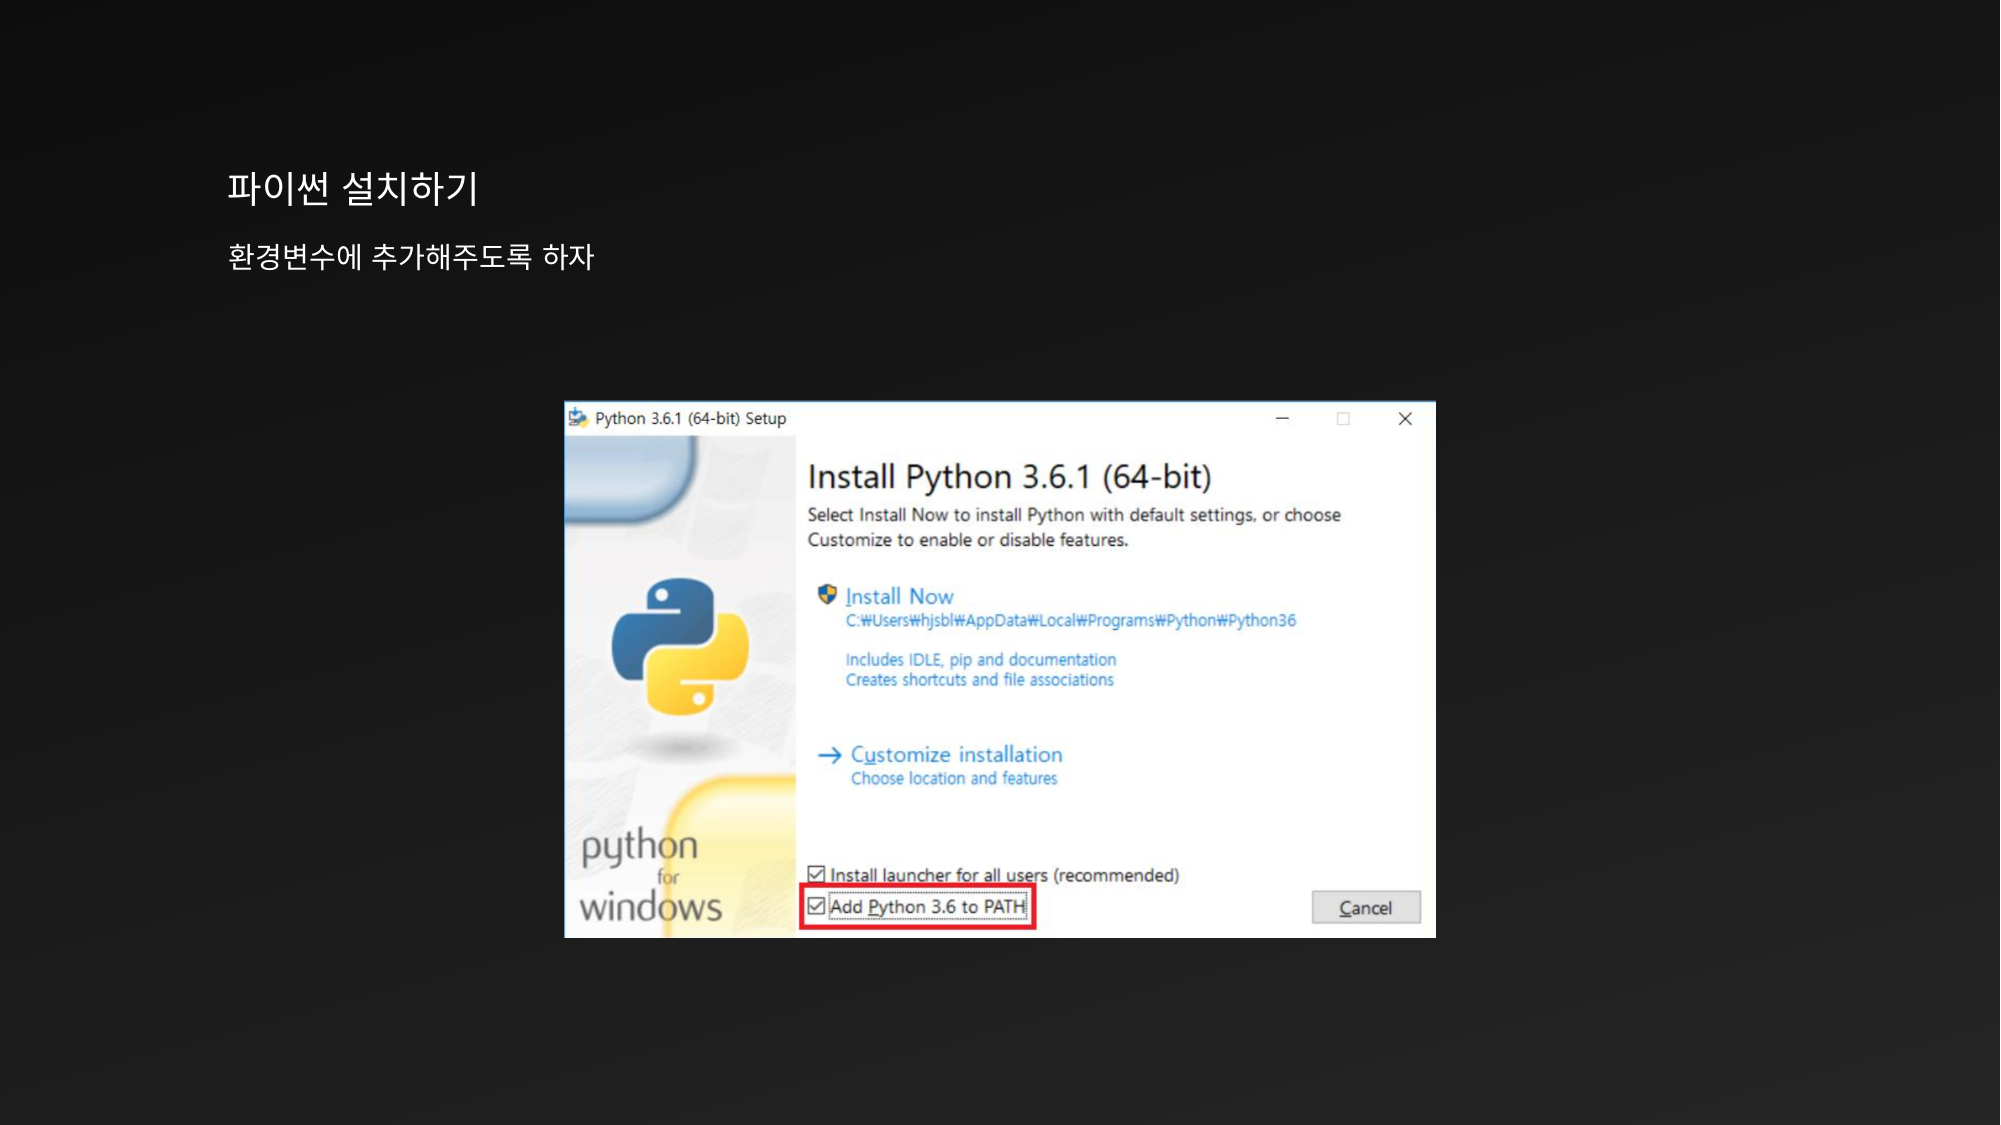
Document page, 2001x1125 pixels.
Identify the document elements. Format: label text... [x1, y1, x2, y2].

text_box 환경변수에 추가해주도록 하자 [214, 232, 612, 282]
picture [564, 400, 1436, 938]
text_box 파이썬 설치하기 [213, 158, 495, 218]
